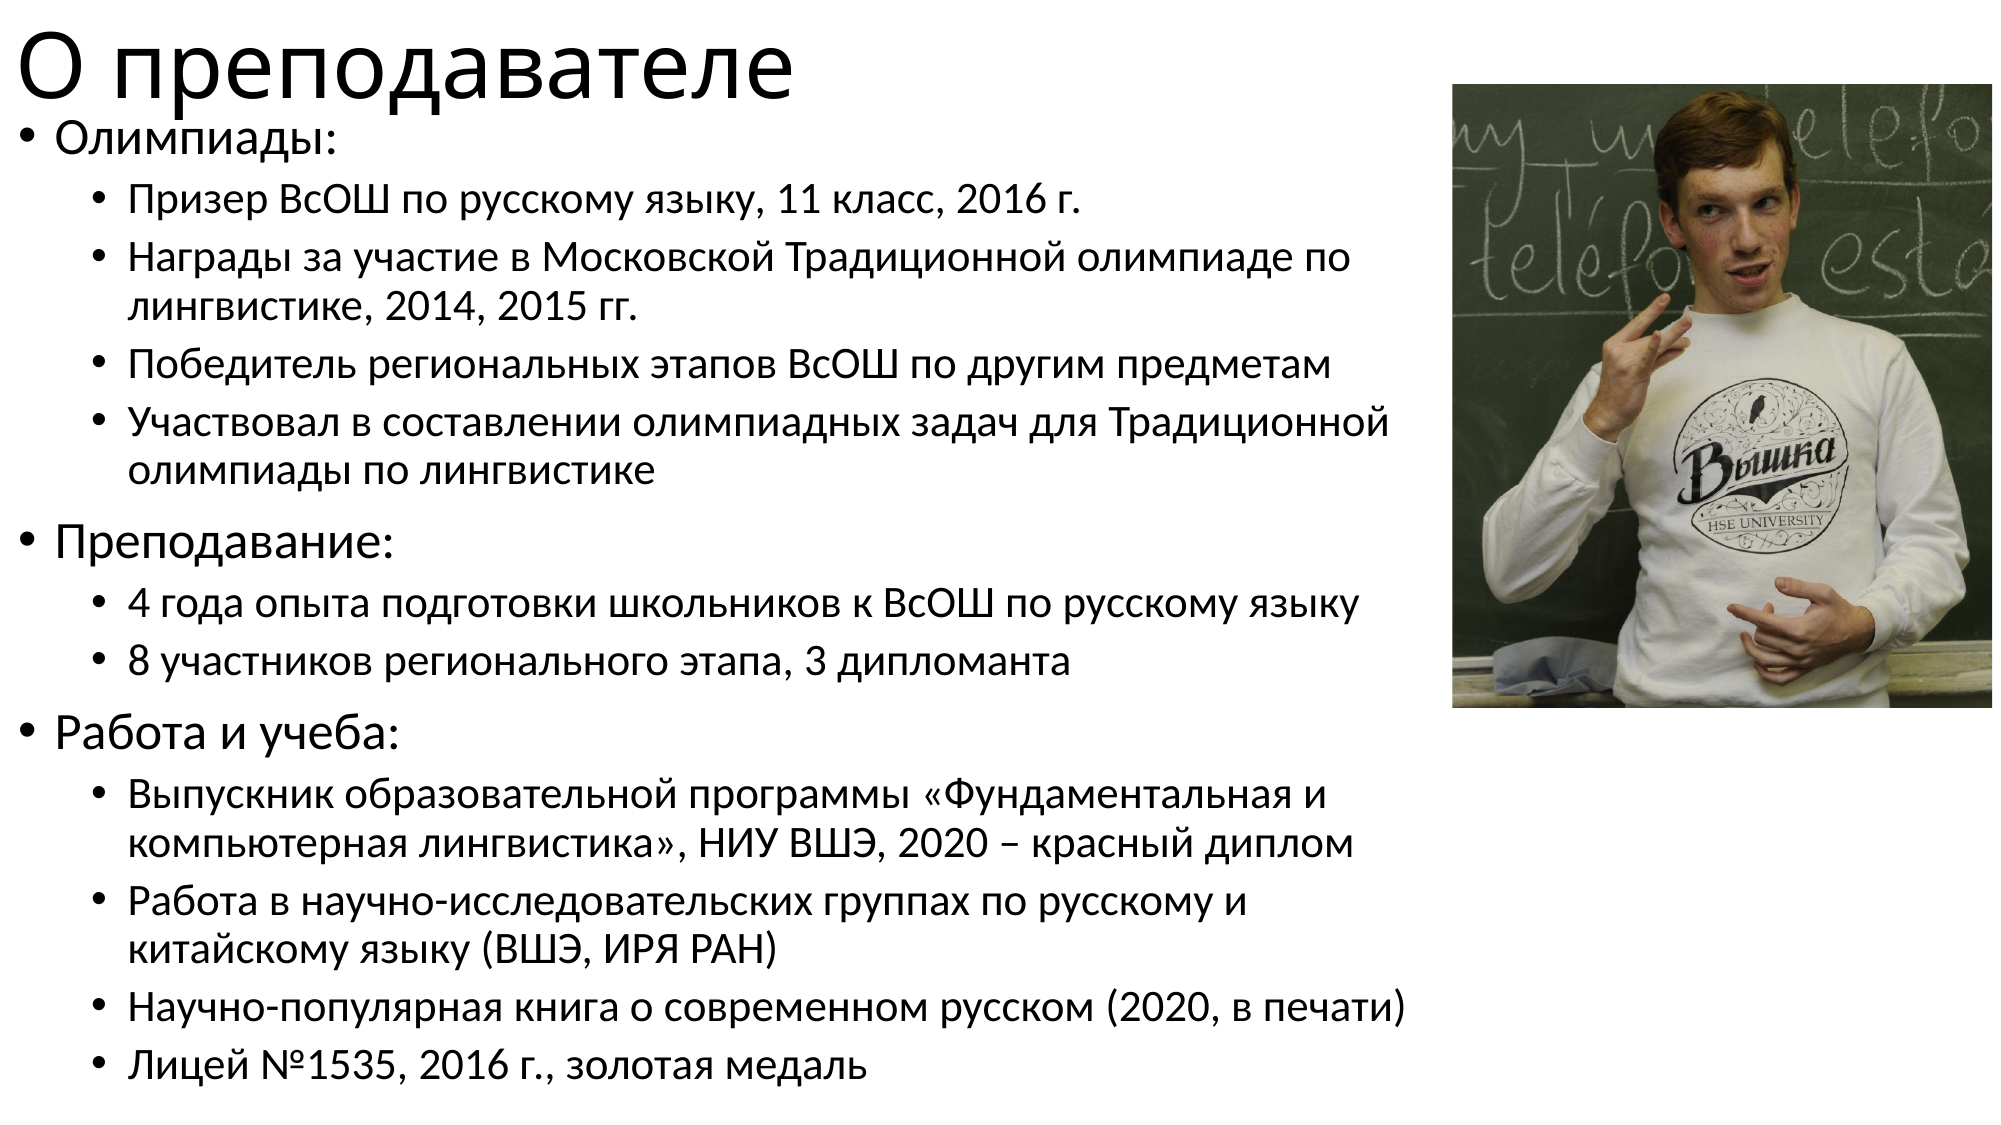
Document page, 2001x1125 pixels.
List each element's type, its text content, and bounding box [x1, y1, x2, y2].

list Олимпиады: Призер ВсОШ по русскому языку, 11 класс, 2016 г. Награды за участие в Московской Традиционной олимпиаде по лингвистике, 2014, 2015 гг. Победитель региональных этапов ВсОШ по другим предметам Участвовал в составлении олимпиадных задач для Традиционной олимпиады по лингвистике Преподавание: 4 года опыта подготовки школьников к ВсОШ по русскому языку 8 участников регионального этапа, 3 дипломанта Работа и учеба: Выпускник образовательной программы «Фундаментальная и компьютерная лингвистика», НИУ ВШЭ, 2020 – красный диплом Работа в научно-исследовательских группах по русскому и китайскому языку (ВШЭ, ИРЯ РАН) Научно-популярная книга о современном русском (2020, в печати) Лицей №1535, 2016 г., золотая медаль [3, 101, 1453, 1111]
title О преподавателе [0, 1, 1501, 137]
picture [1452, 84, 1993, 708]
